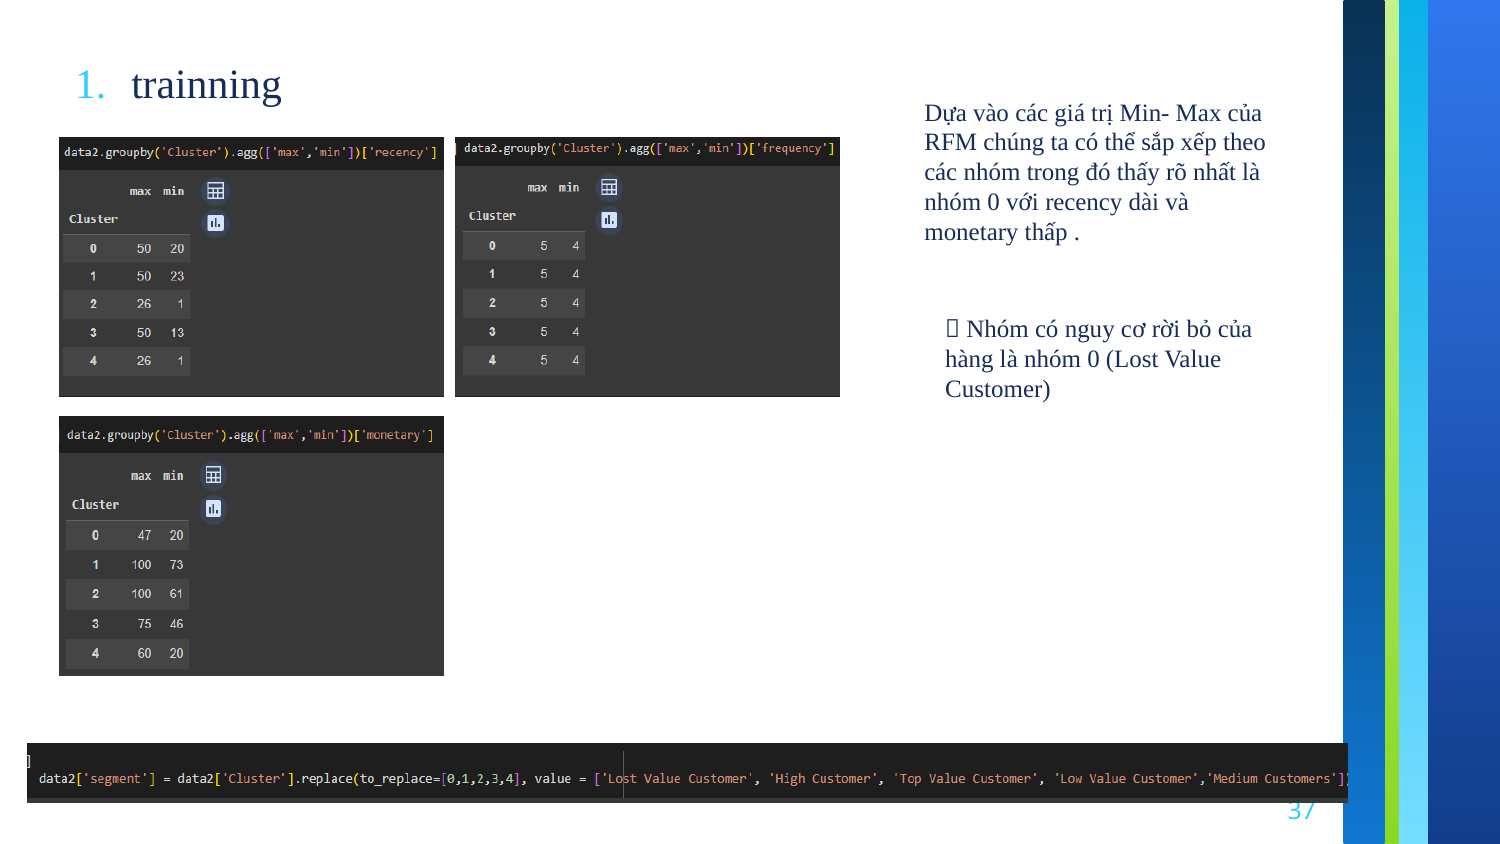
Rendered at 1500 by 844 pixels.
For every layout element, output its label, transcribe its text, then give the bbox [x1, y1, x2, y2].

picture [27, 743, 1349, 803]
picture [455, 137, 840, 397]
picture [59, 416, 444, 676]
picture [59, 137, 444, 397]
slide_number 37 [1241, 812, 1332, 844]
subtitle Dựa vào các giá trị Min- Max của RFM chúng ta có thể sắp xếp theo các nhóm trong đó thấy rõ nhất là nhóm 0 với recency dài và monetary thấp . [890, 80, 1301, 335]
subtitle trainning [59, 41, 1166, 118]
text_box  Nhóm có nguy cơ rời bỏ của hàng là nhóm 0 (Lost Value Customer) [911, 297, 1275, 508]
